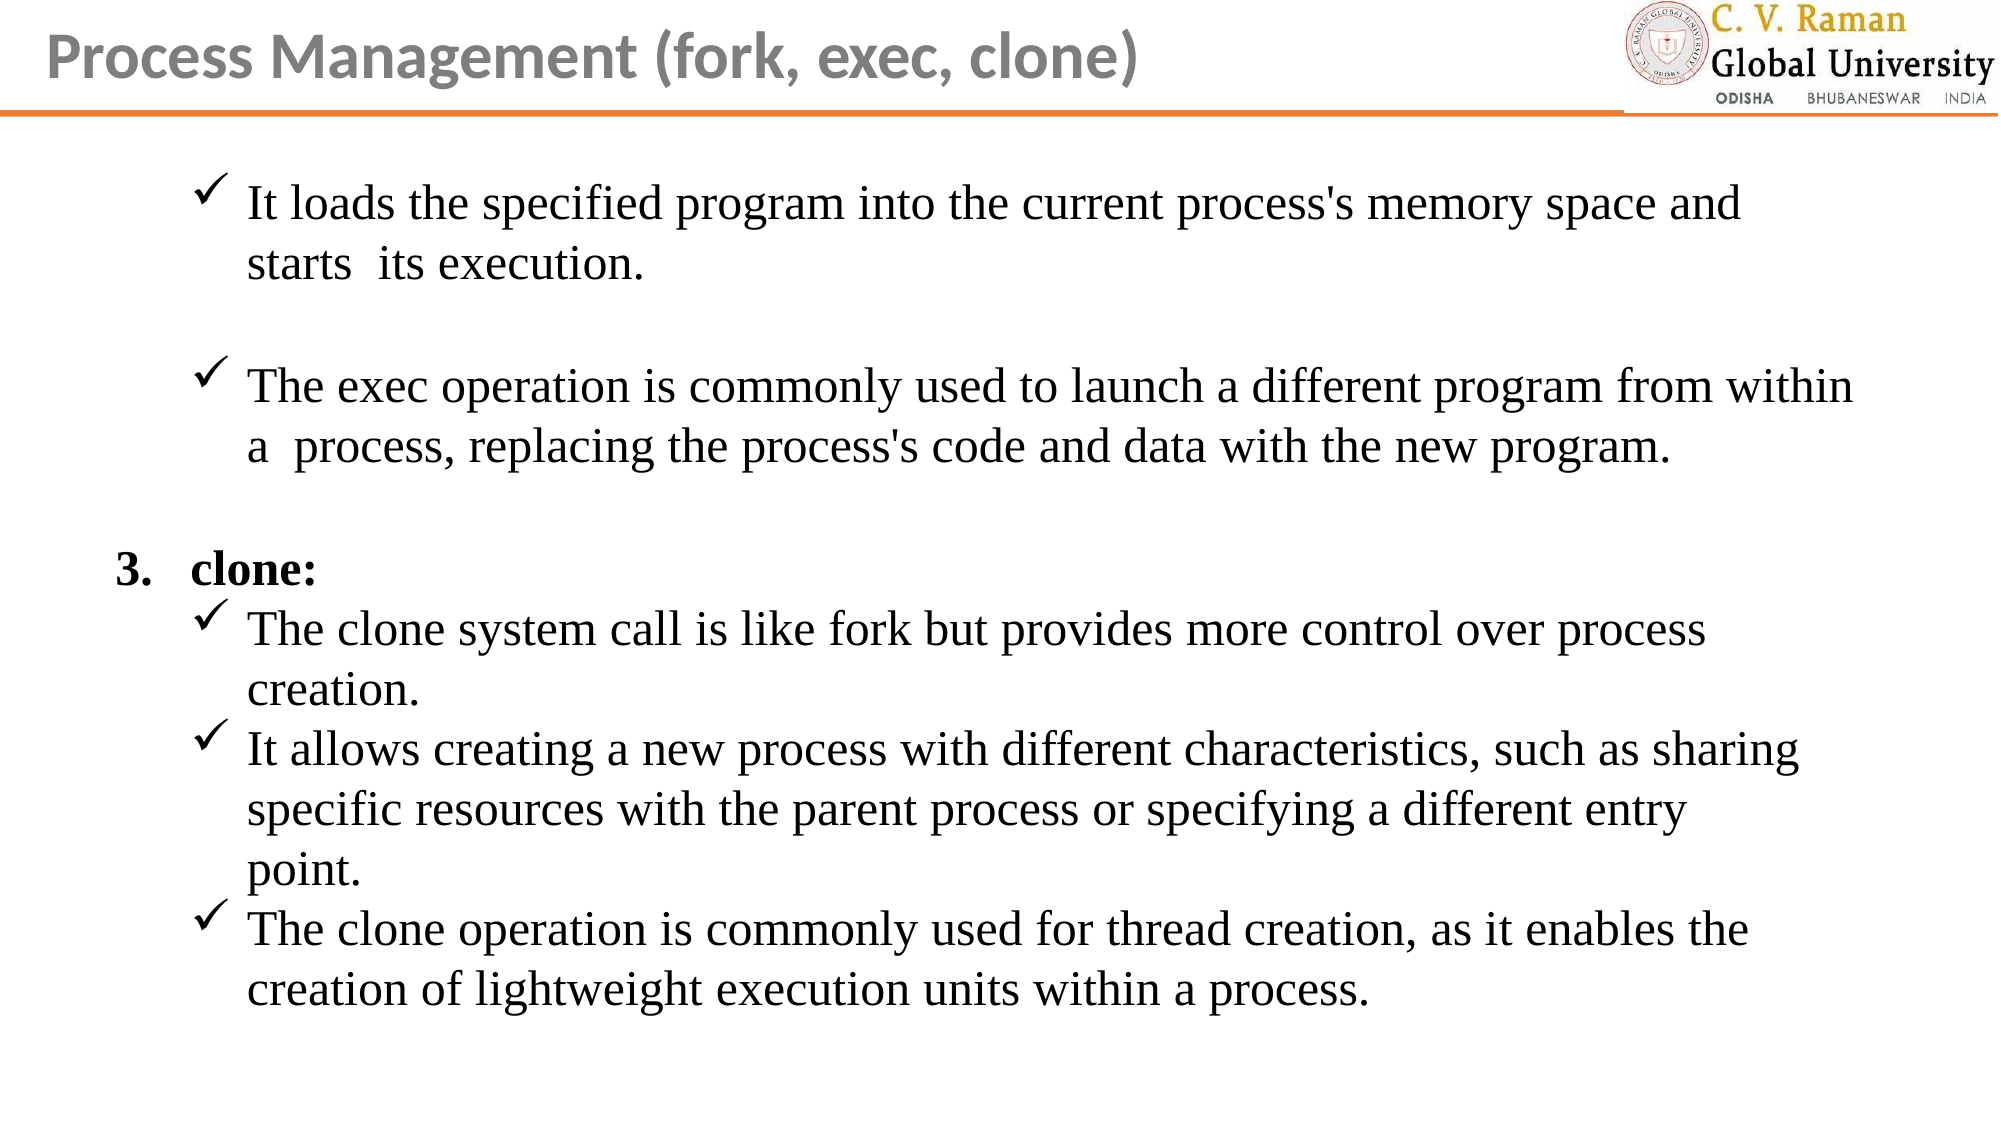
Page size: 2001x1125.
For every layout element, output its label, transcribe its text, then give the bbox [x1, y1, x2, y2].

text_box It loads the specified program into the current process's memory space and starts its execution. The exec operation is commonly used to launch a different program from within a process, replacing the process's code and data with the new program. clone: The clone system call is like fork but provides more control over process creation. It allows creating a new process with different characteristics, such as sharing specific resources with the parent process or specifying a different entry point. The clone operation is commonly used for thread creation, as it enables the creation of lightweight execution units within a process. [113, 167, 1892, 1016]
title Process Management (fork, exec, clone) [43, 10, 1148, 200]
picture [1623, 0, 2000, 113]
